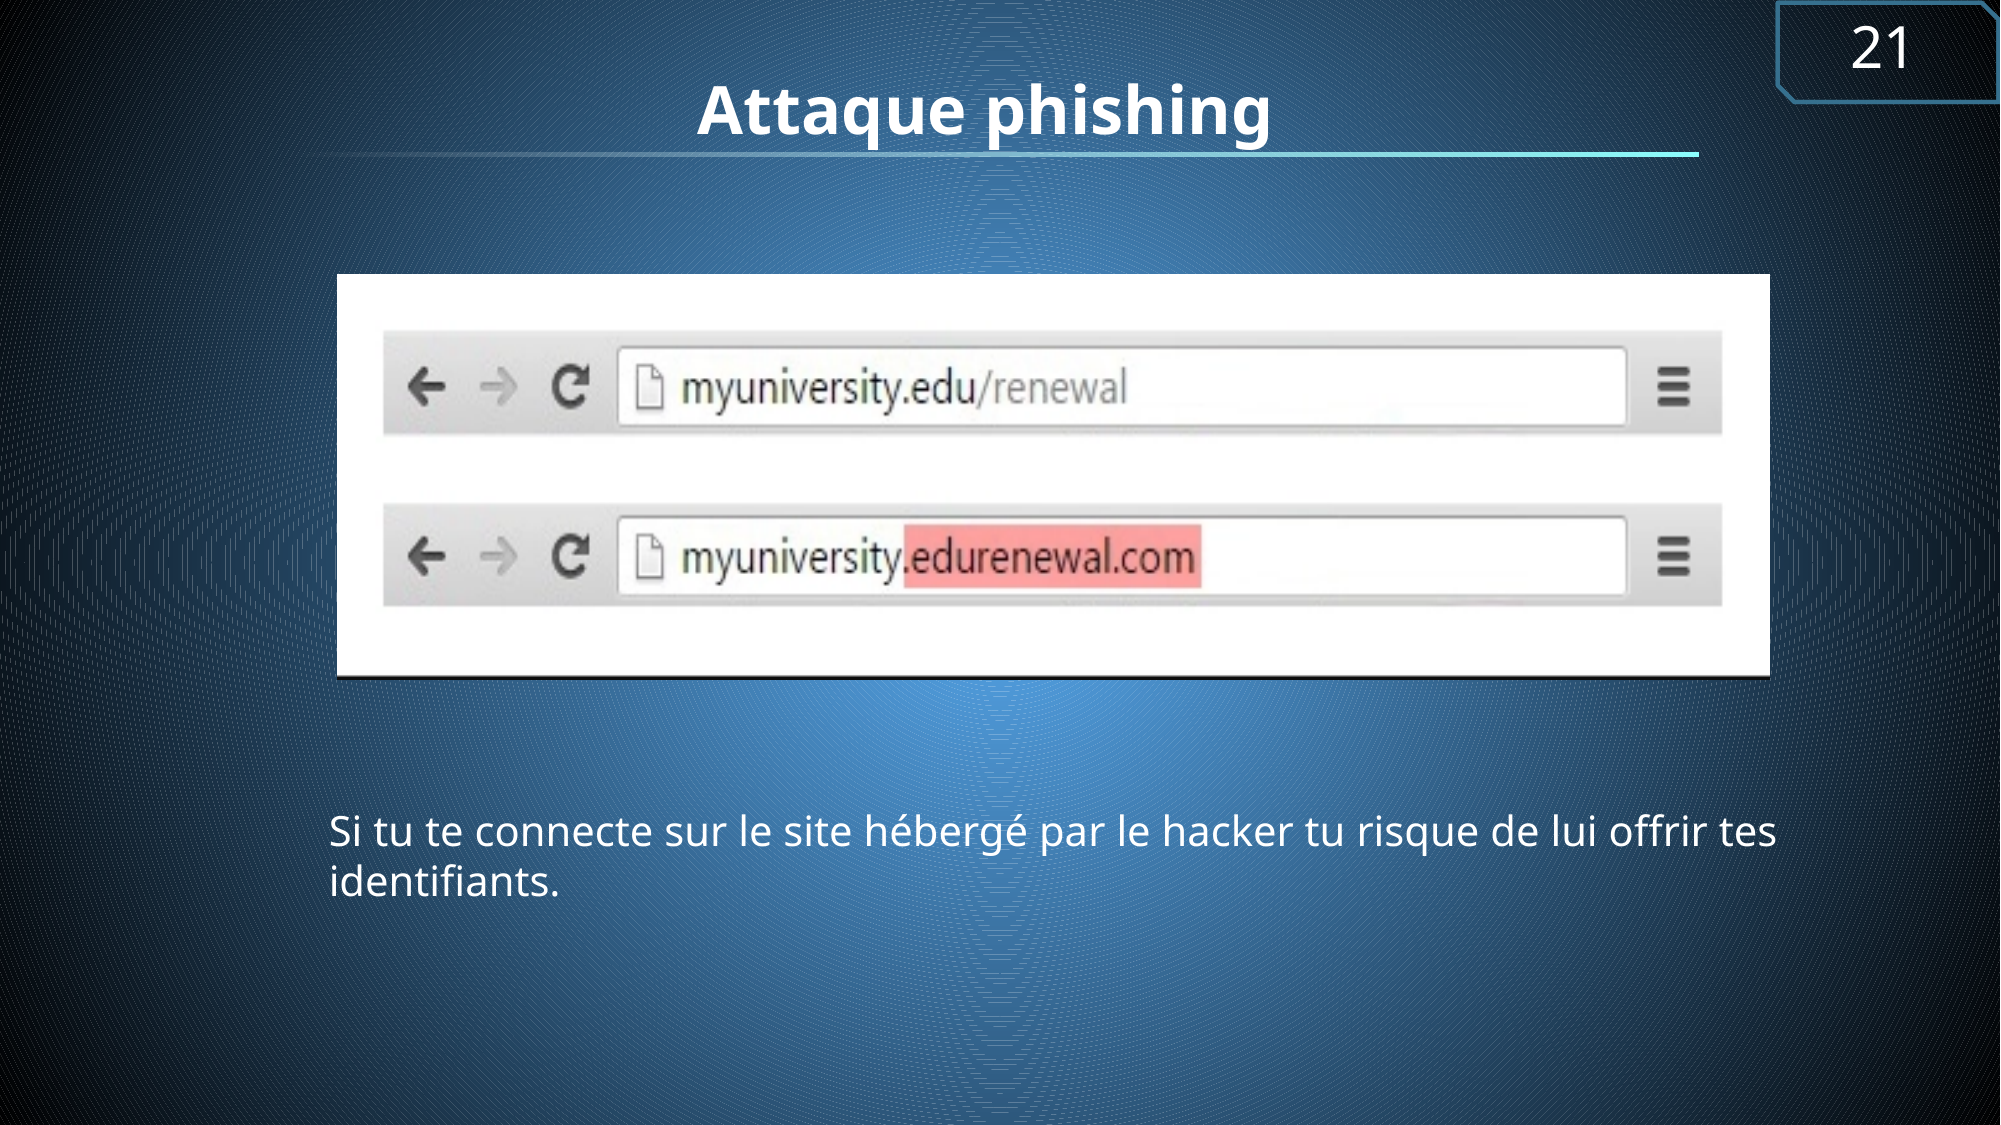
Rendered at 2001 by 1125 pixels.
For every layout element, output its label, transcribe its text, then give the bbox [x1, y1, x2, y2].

text_box [1775, 0, 2000, 105]
text_box [290, 152, 1699, 157]
text_box 21 [1835, 2, 1942, 88]
picture [337, 273, 1770, 680]
text_box Si tu te connecte sur le site hébergé par le hacker tu risque de lui offrir tes identifiants. [313, 797, 1794, 913]
text_box Attaque phishing [525, 60, 1464, 152]
